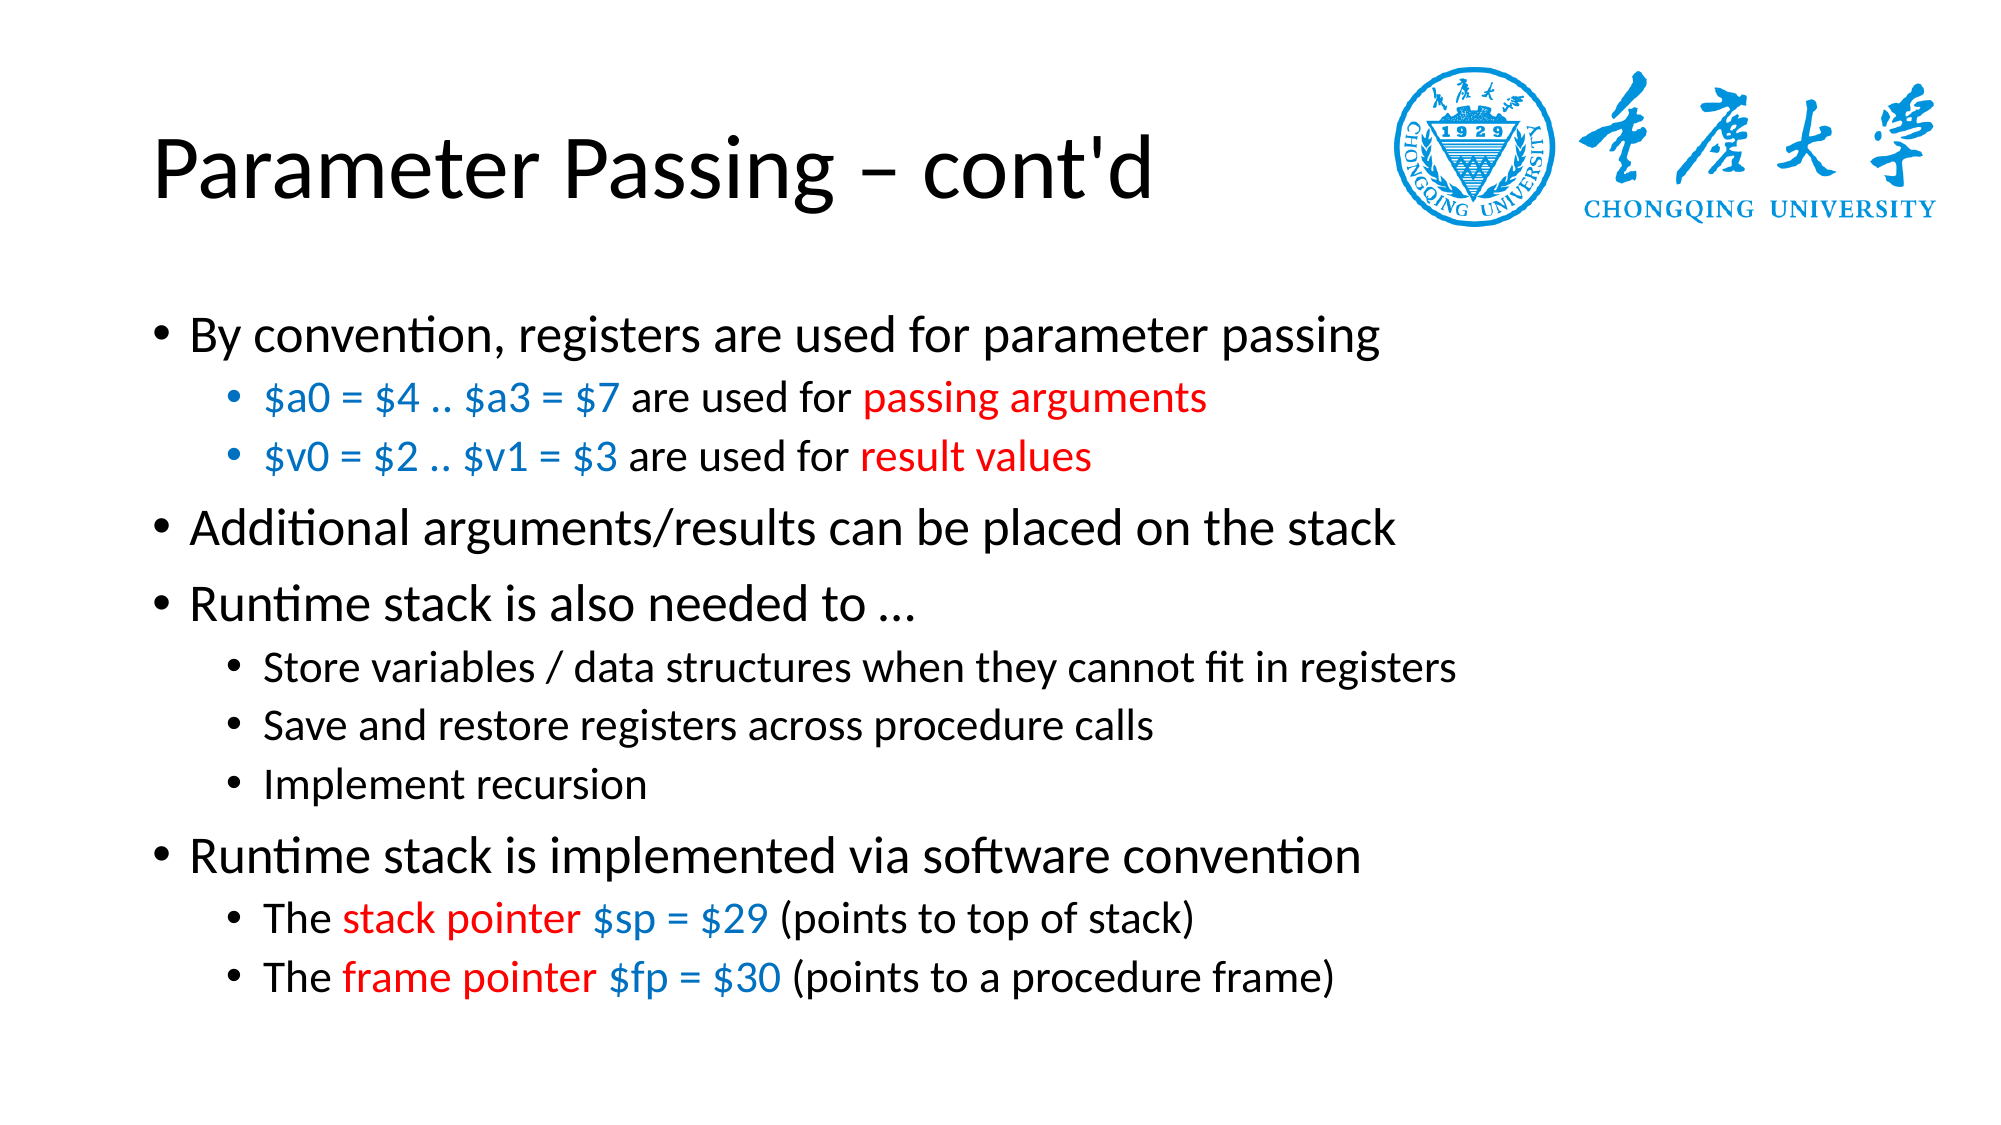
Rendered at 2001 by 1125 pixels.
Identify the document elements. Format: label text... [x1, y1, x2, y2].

picture [1352, 12, 1977, 252]
title Parameter Passing – cont'd [137, 59, 1863, 278]
list By convention, registers are used for parameter passing $a0 = $4 .. $a3 = $7 are used for passing arguments $v0 = $2 .. $v1 = $3 are used for result values Additional arguments/results can be placed on the stack Runtime stack is also needed to … Store variables / data structures when they cannot fit in registers Save and restore registers across procedure calls Implement recursion Runtime stack is implemented via software convention The stack pointer $sp = $29 (points to top of stack) The frame pointer $fp = $30 (points to a procedure frame) [137, 299, 1863, 1014]
